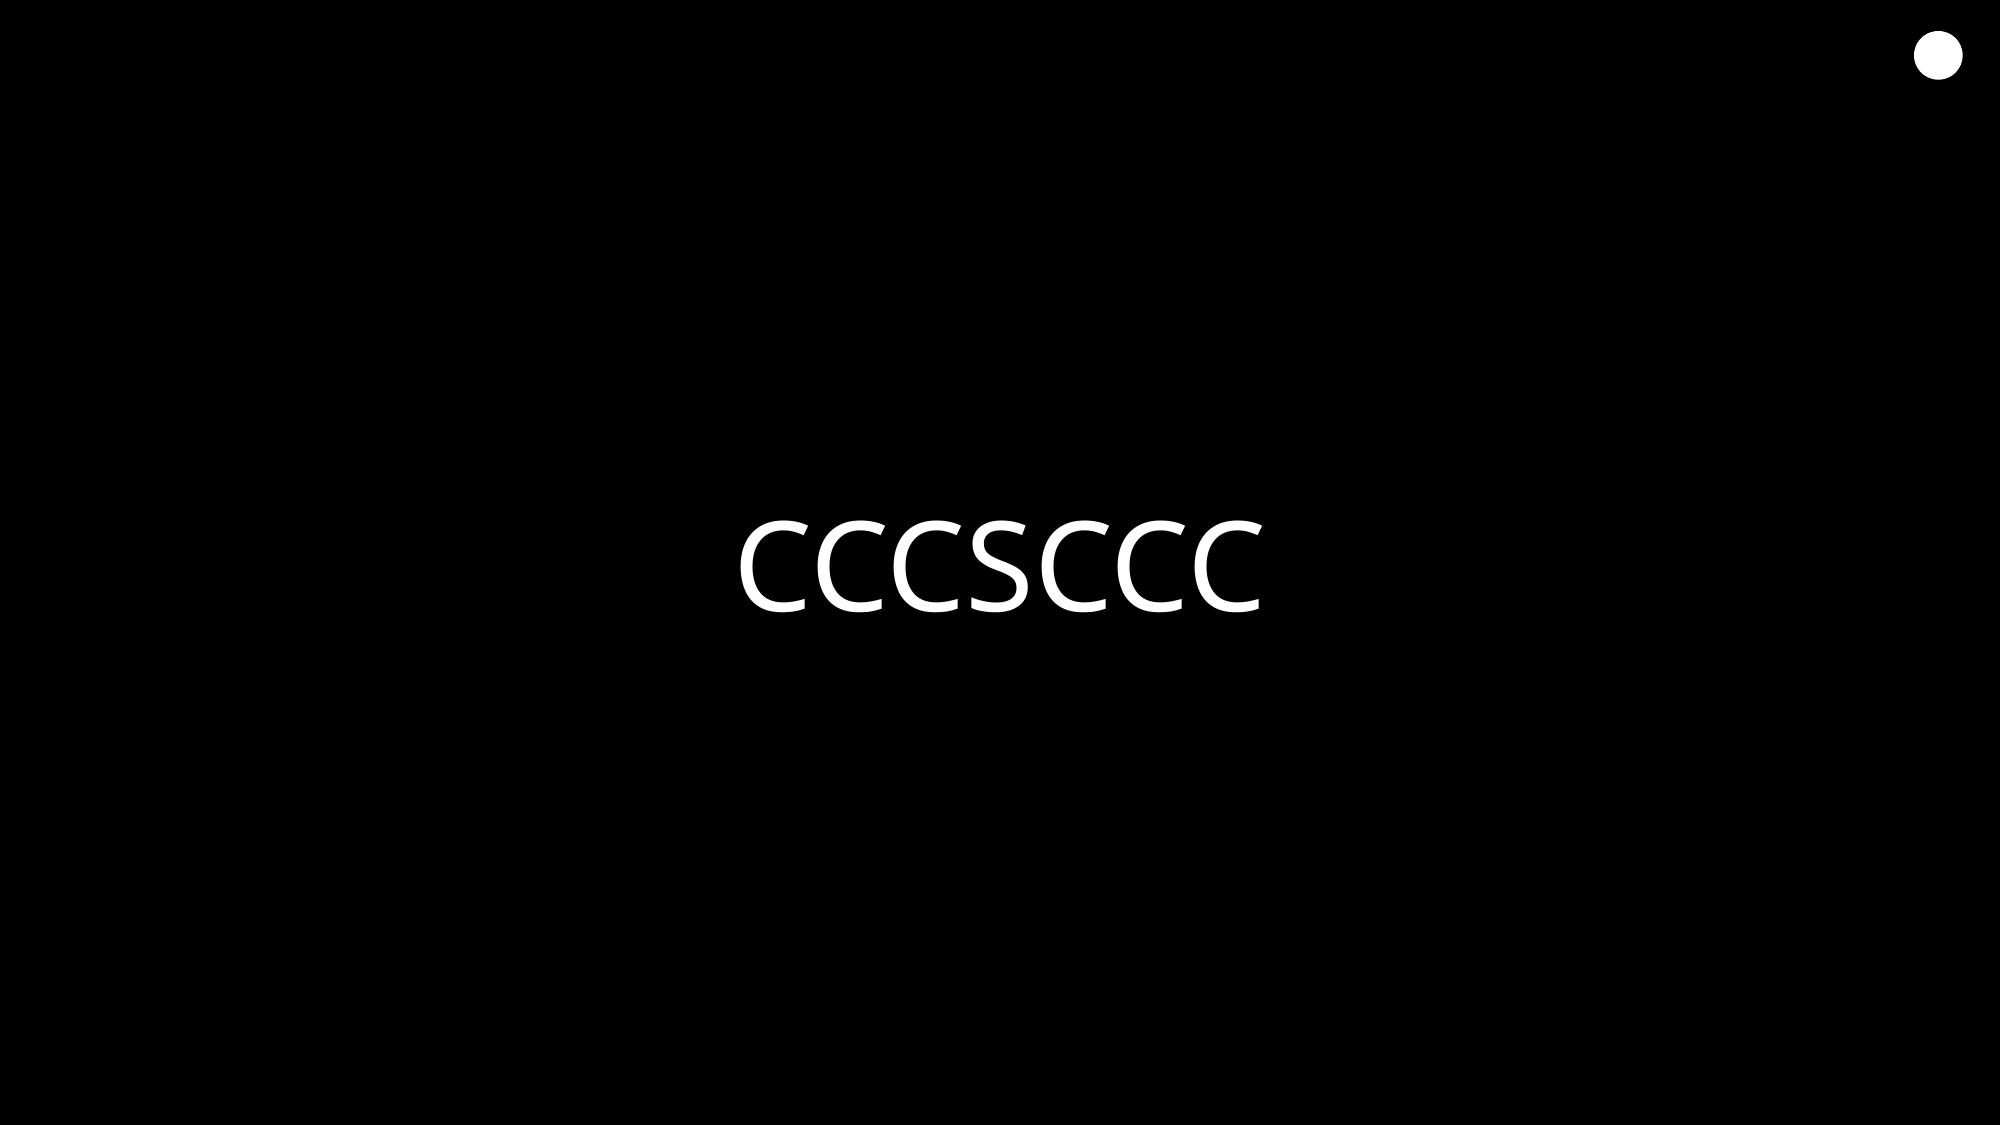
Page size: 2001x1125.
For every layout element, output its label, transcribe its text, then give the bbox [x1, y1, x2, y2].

text_box CCCSCCC [718, 479, 1282, 644]
